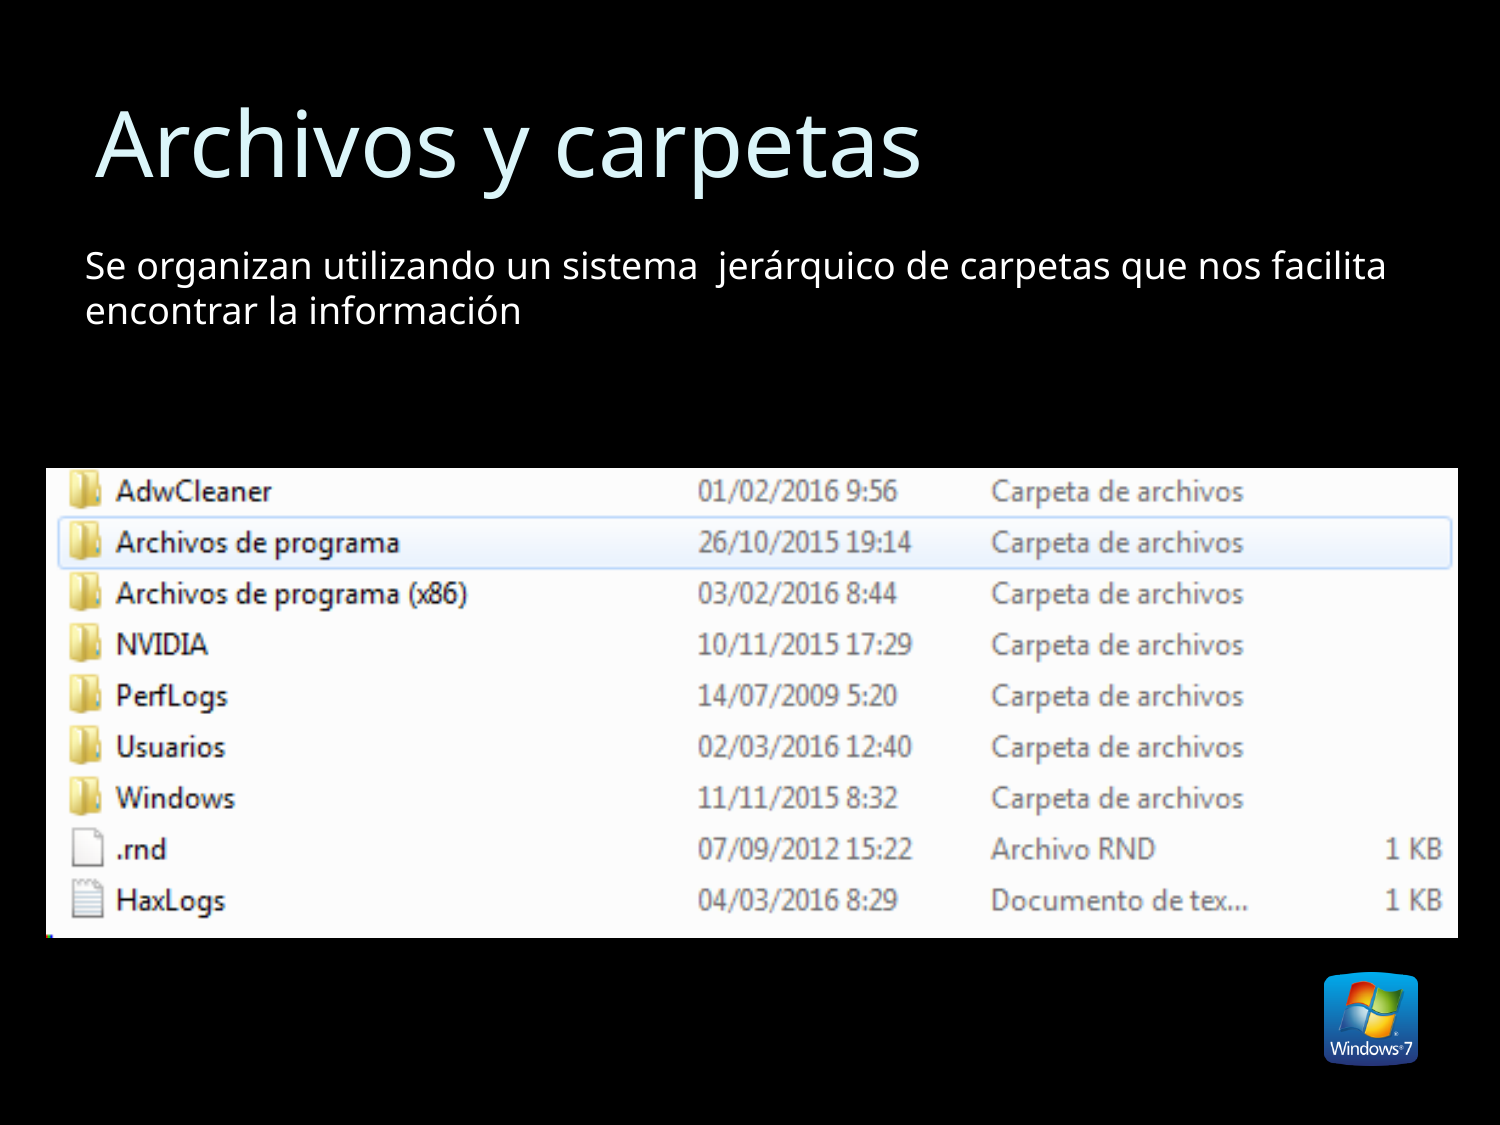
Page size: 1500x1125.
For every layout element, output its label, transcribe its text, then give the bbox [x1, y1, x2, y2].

title Archivos y carpetas [70, 46, 950, 234]
picture [1396, 972, 1419, 980]
picture [46, 468, 1459, 938]
picture [1323, 982, 1419, 1067]
text_box Se organizan utilizando un sistema jerárquico de carpetas que nos facilita encontrar la información [70, 234, 1465, 340]
picture [1323, 972, 1347, 981]
